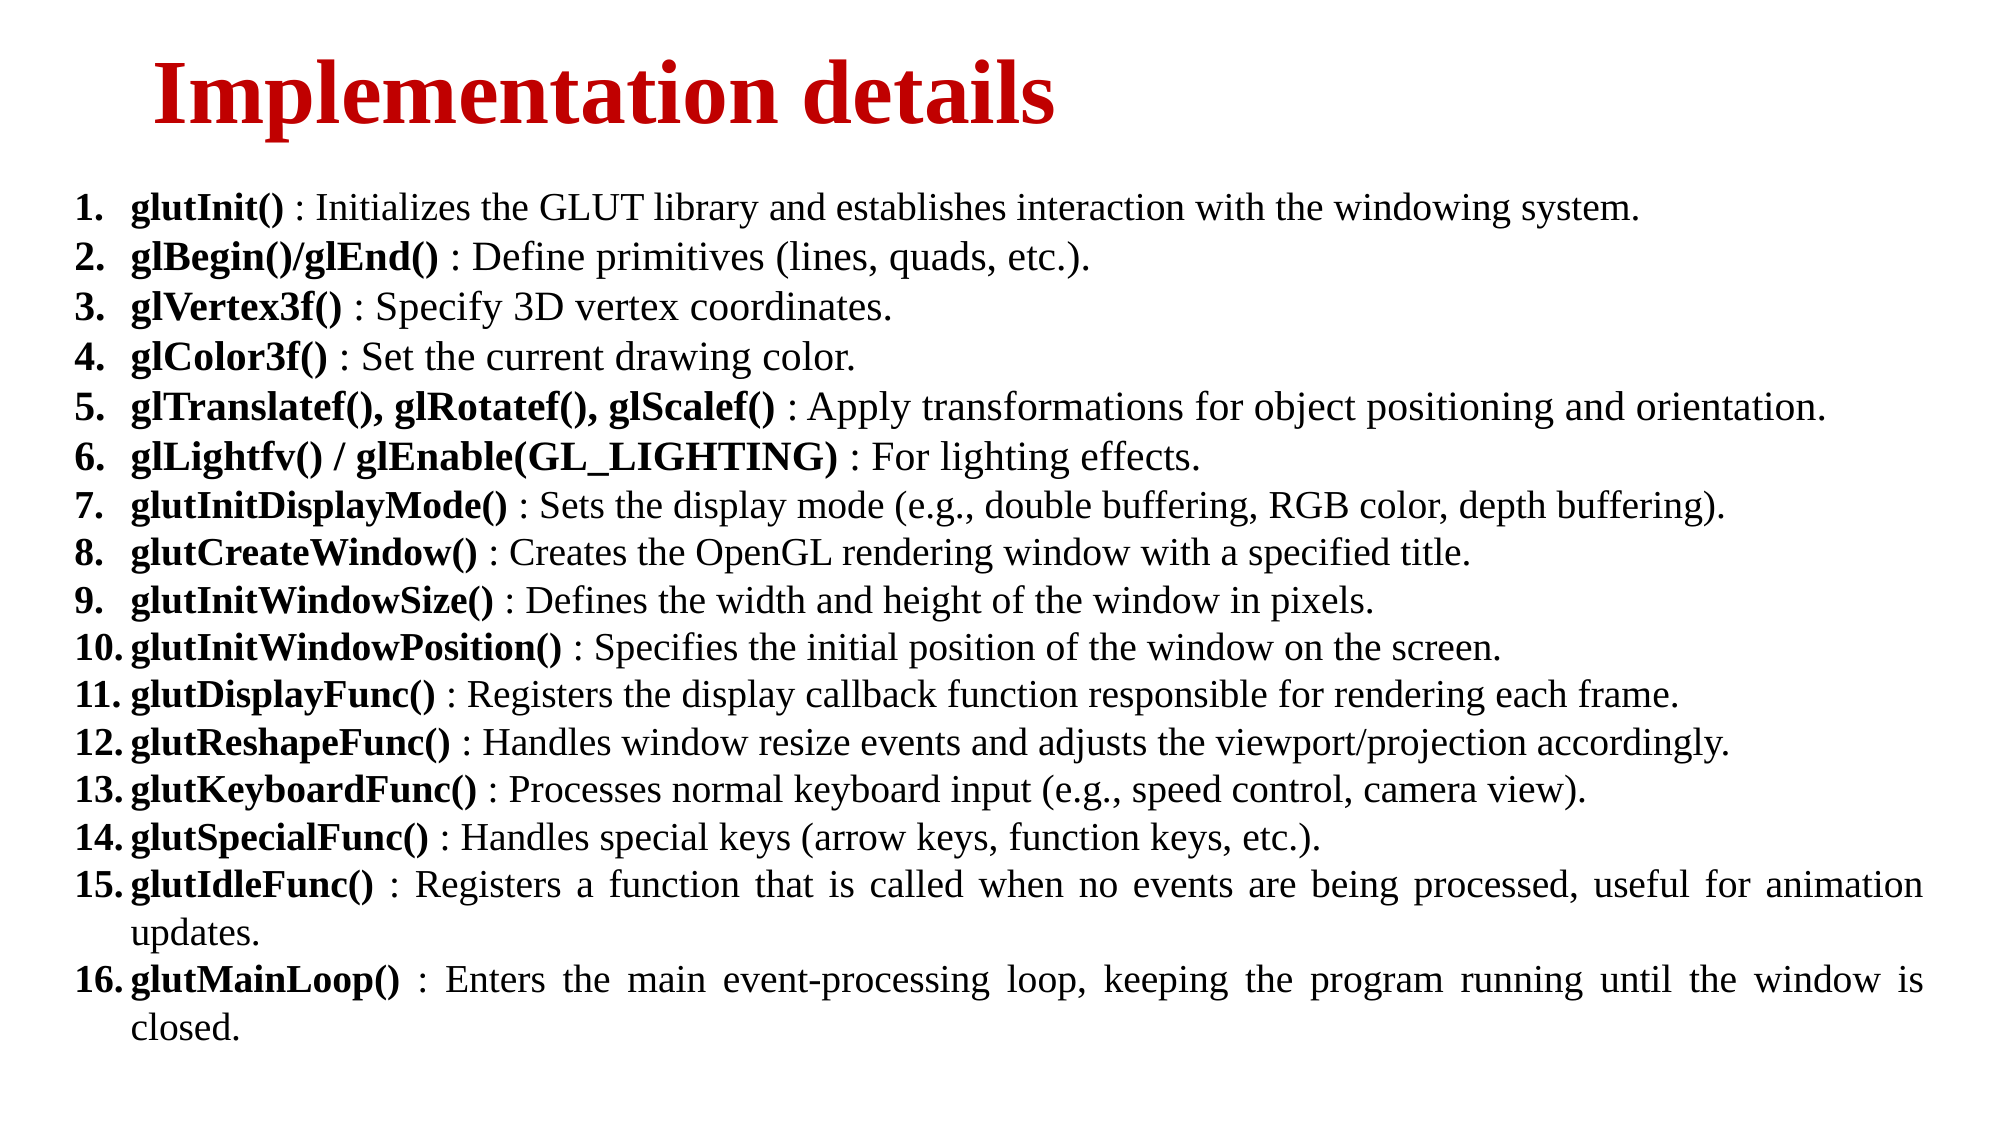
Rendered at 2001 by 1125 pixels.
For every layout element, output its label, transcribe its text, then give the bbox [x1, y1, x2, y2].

list glutInit() : Initializes the GLUT library and establishes interaction with the windowing system. glBegin()/glEnd() : Define primitives (lines, quads, etc.). glVertex3f() : Specify 3D vertex coordinates. glColor3f() : Set the current drawing color. glTranslatef(), glRotatef(), glScalef() : Apply transformations for object positioning and orientation. glLightfv() / glEnable(GL_LIGHTING) : For lighting effects. glutInitDisplayMode() : Sets the display mode (e.g., double buffering, RGB color, depth buffering). glutCreateWindow() : Creates the OpenGL rendering window with a specified title. glutInitWindowSize() : Defines the width and height of the window in pixels. glutInitWindowPosition() : Specifies the initial position of the window on the screen. glutDisplayFunc() : Registers the display callback function responsible for rendering each frame. glutReshapeFunc() : Handles window resize events and adjusts the viewport/projection accordingly. glutKeyboardFunc() : Processes normal keyboard input (e.g., speed control, camera view). glutSpecialFunc() : Handles special keys (arrow keys, function keys, etc.). glutIdleFunc() : Registers a function that is called when no events are being processed, useful for animation updates. glutMainLoop() : Enters the main event-processing loop, keeping the program running until the window is closed. [59, 173, 1941, 1056]
title Implementation details [137, 0, 1863, 173]
